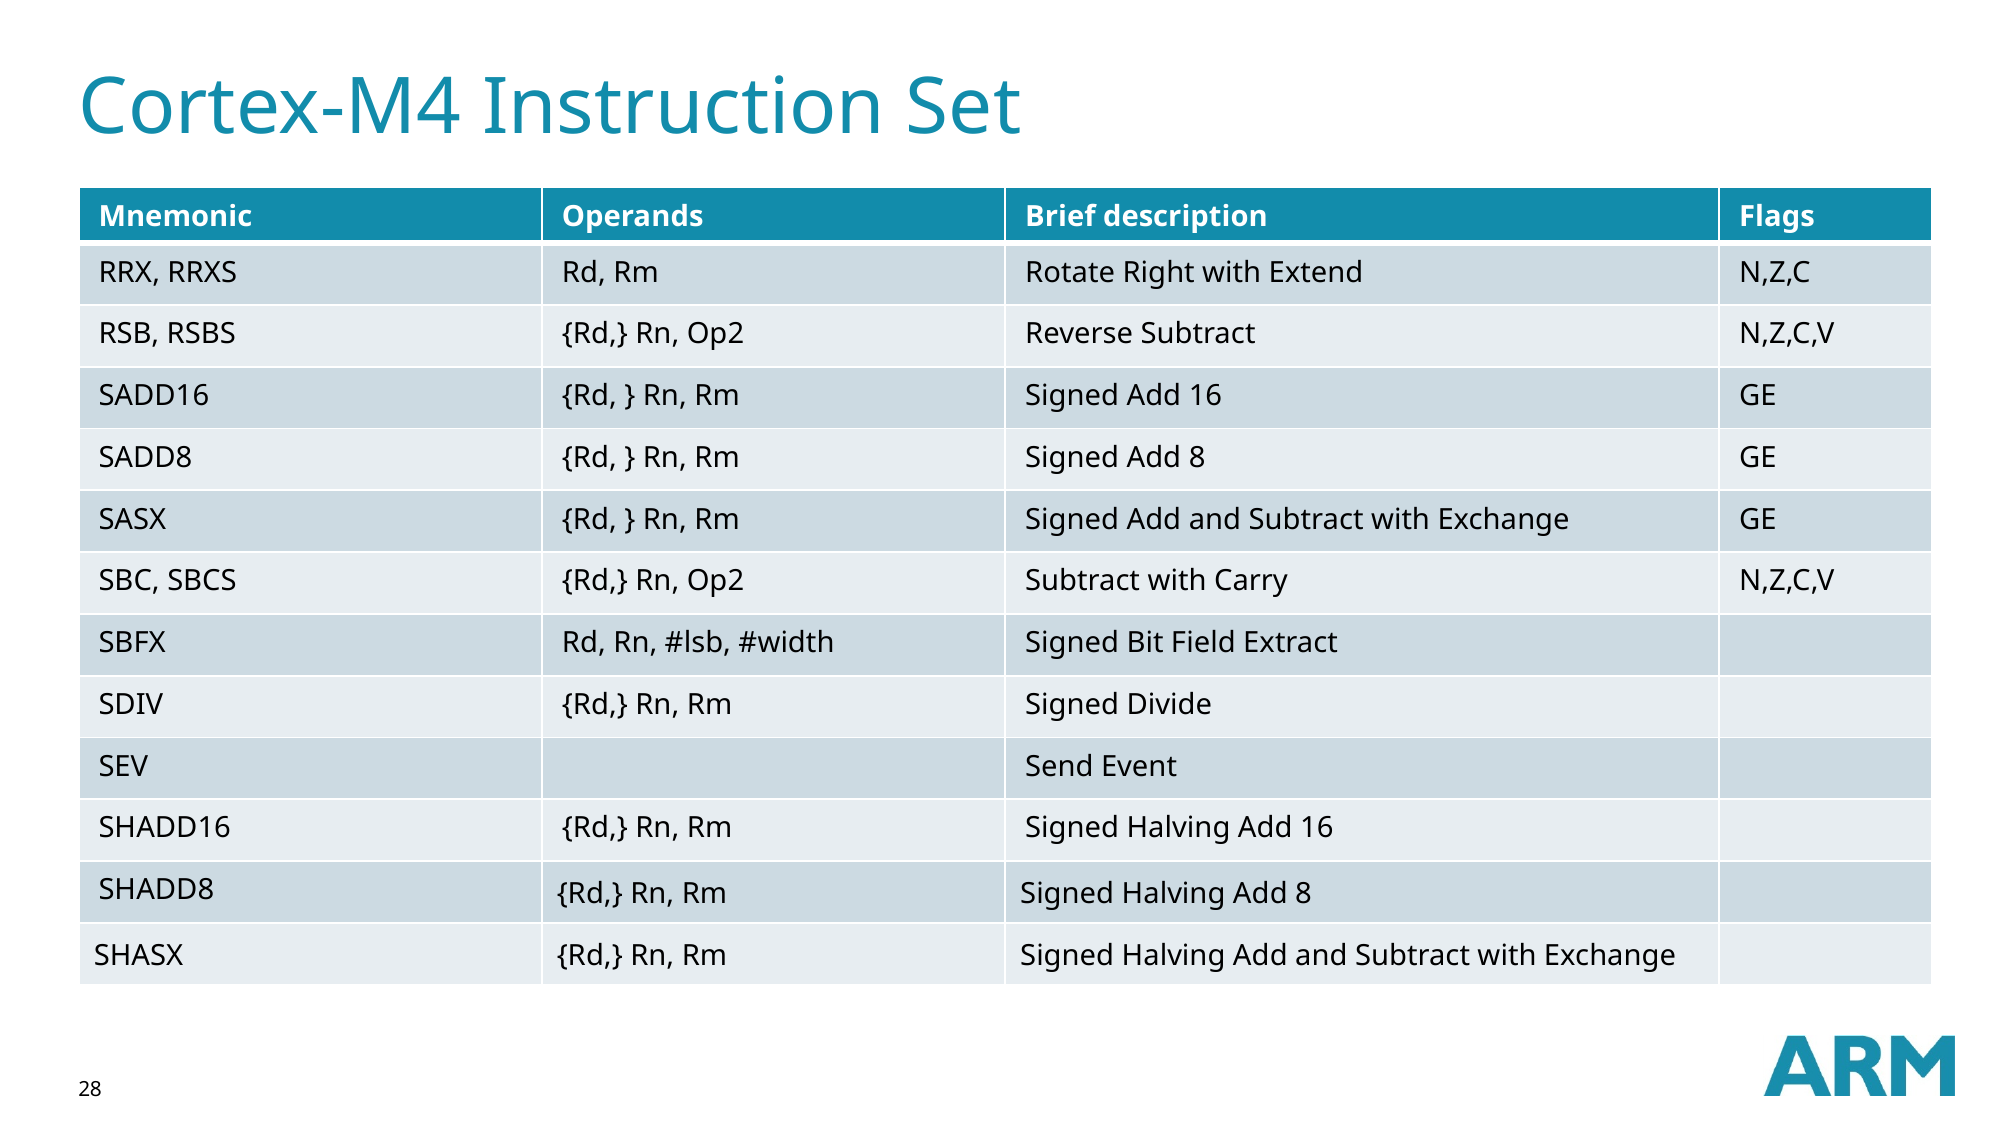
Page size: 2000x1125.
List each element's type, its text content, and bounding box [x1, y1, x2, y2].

table_cell {Rd, } Rn, Rm [543, 429, 1004, 489]
table_cell {Rd,} Rn, Rm [543, 924, 1004, 984]
table_header Brief description [1006, 188, 1718, 240]
table_cell Subtract with Carry [1006, 553, 1718, 613]
table_cell Send Event [1006, 738, 1718, 798]
table_cell RRX, RRXS [80, 246, 541, 304]
table_cell {Rd,} Rn, Rm [543, 677, 1004, 737]
table_cell Signed Add and Subtract with Exchange [1006, 491, 1718, 551]
table_header Flags [1720, 188, 1931, 240]
table_cell {Rd, } Rn, Rm [543, 368, 1004, 428]
table_cell [543, 738, 1004, 798]
table_cell Reverse Subtract [1006, 306, 1718, 366]
table_cell RSB, RSBS [80, 306, 541, 366]
table_cell SBFX [80, 615, 541, 675]
table_cell {Rd, } Rn, Rm [543, 491, 1004, 551]
table_cell Signed Bit Field Extract [1006, 615, 1718, 675]
table_cell {Rd,} Rn, Rm [543, 862, 1004, 922]
table_cell SDIV [80, 677, 541, 737]
table_cell SBC, SBCS [80, 553, 541, 613]
table_cell Rd, Rn, #lsb, #width [543, 615, 1004, 675]
table_cell Signed Halving Add 8 [1006, 862, 1718, 922]
table_cell Signed Divide [1006, 677, 1718, 737]
title Cortex-M4 Instruction Set [78, 55, 1910, 150]
table_cell Signed Halving Add and Subtract with Exchange [1006, 924, 1718, 984]
table_cell SHADD16 [80, 800, 541, 860]
table_cell SADD16 [80, 368, 541, 428]
table_cell SASX [80, 491, 541, 551]
table_cell {Rd,} Rn, Op2 [543, 306, 1004, 366]
table_cell {Rd,} Rn, Op2 [543, 553, 1004, 613]
picture [1763, 1035, 1955, 1096]
table_cell GE [1720, 491, 1931, 551]
table_cell Signed Add 16 [1006, 368, 1718, 428]
table_cell Rd, Rm [543, 246, 1004, 304]
table_cell N,Z,C,V [1720, 306, 1931, 366]
table_cell GE [1720, 429, 1931, 489]
table_cell [1720, 738, 1931, 798]
table_cell [1720, 677, 1931, 737]
table_cell {Rd,} Rn, Rm [543, 800, 1004, 860]
table_cell Signed Halving Add 16 [1006, 800, 1718, 860]
table_cell N,Z,C,V [1720, 553, 1931, 613]
table_cell SEV [80, 738, 541, 798]
table_cell [1720, 924, 1931, 984]
table_cell [1720, 862, 1931, 922]
table_cell SHADD8 [80, 862, 541, 922]
table_cell [1720, 615, 1931, 675]
table_cell Rotate Right with Extend [1006, 246, 1718, 304]
table_cell SADD8 [80, 429, 541, 489]
table_cell N,Z,C [1720, 246, 1931, 304]
table_header Mnemonic [80, 188, 541, 240]
table_cell Signed Add 8 [1006, 429, 1718, 489]
table_cell SHASX [80, 924, 541, 984]
table_cell GE [1720, 368, 1931, 428]
table_cell [1720, 800, 1931, 860]
table_header Operands [543, 188, 1004, 240]
